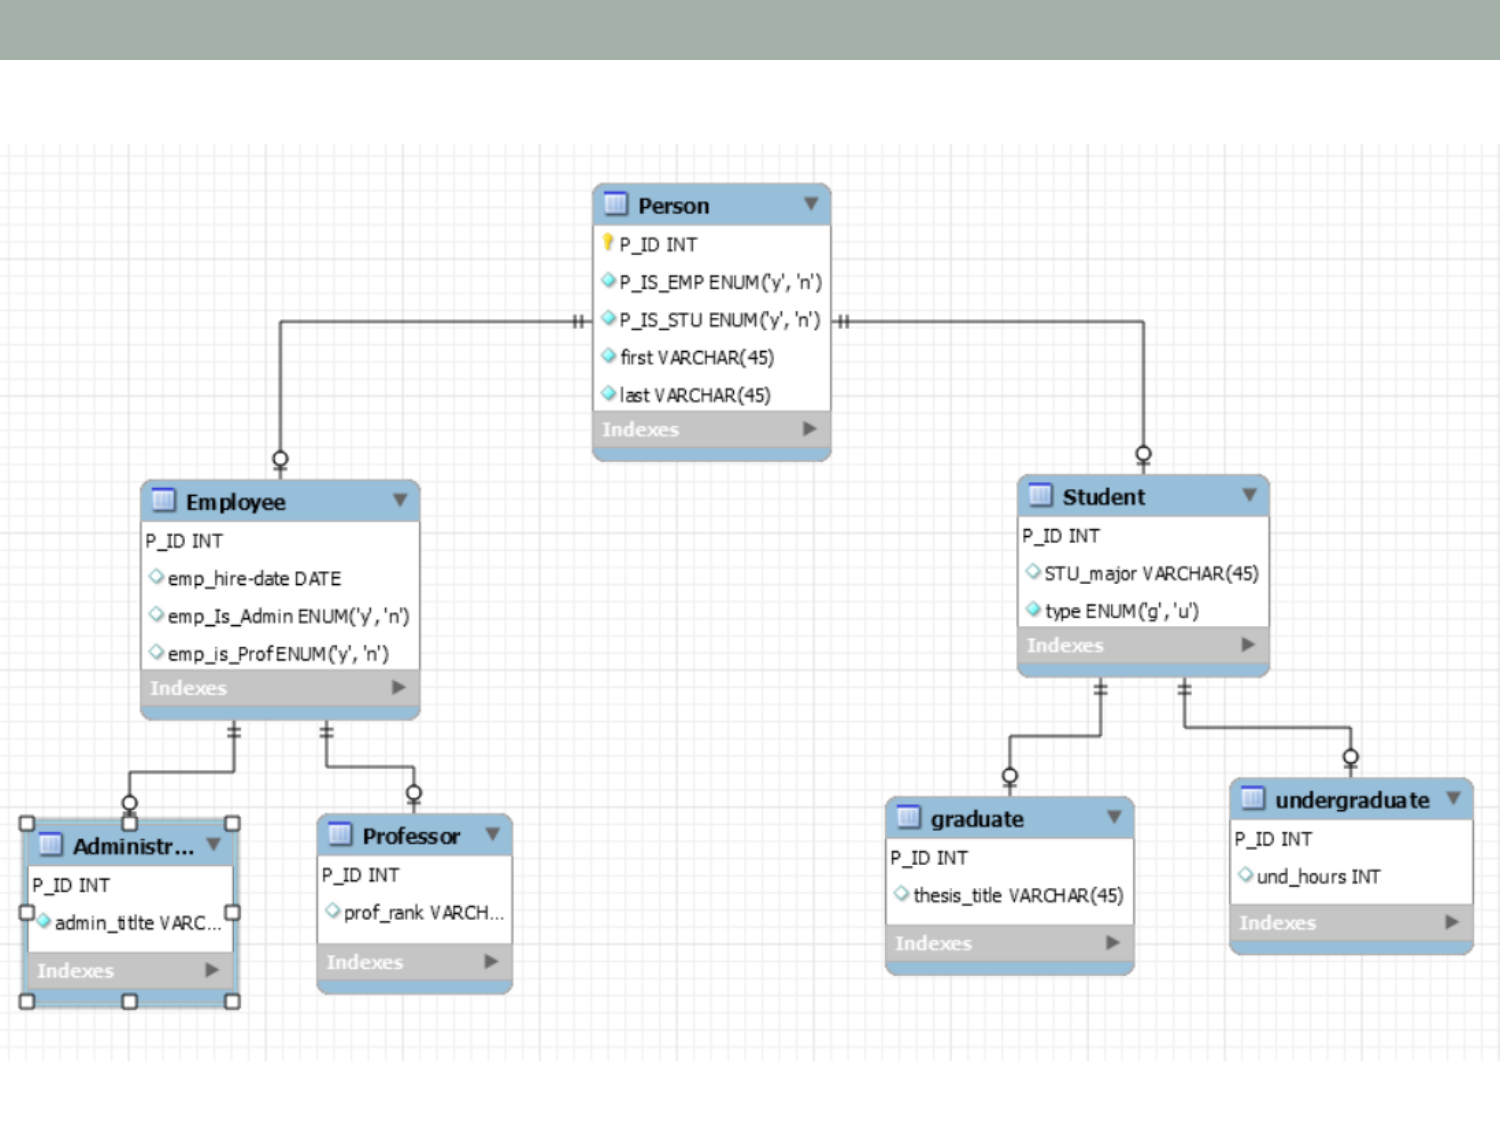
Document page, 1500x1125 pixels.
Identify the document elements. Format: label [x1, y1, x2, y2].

picture [0, 144, 1500, 1062]
